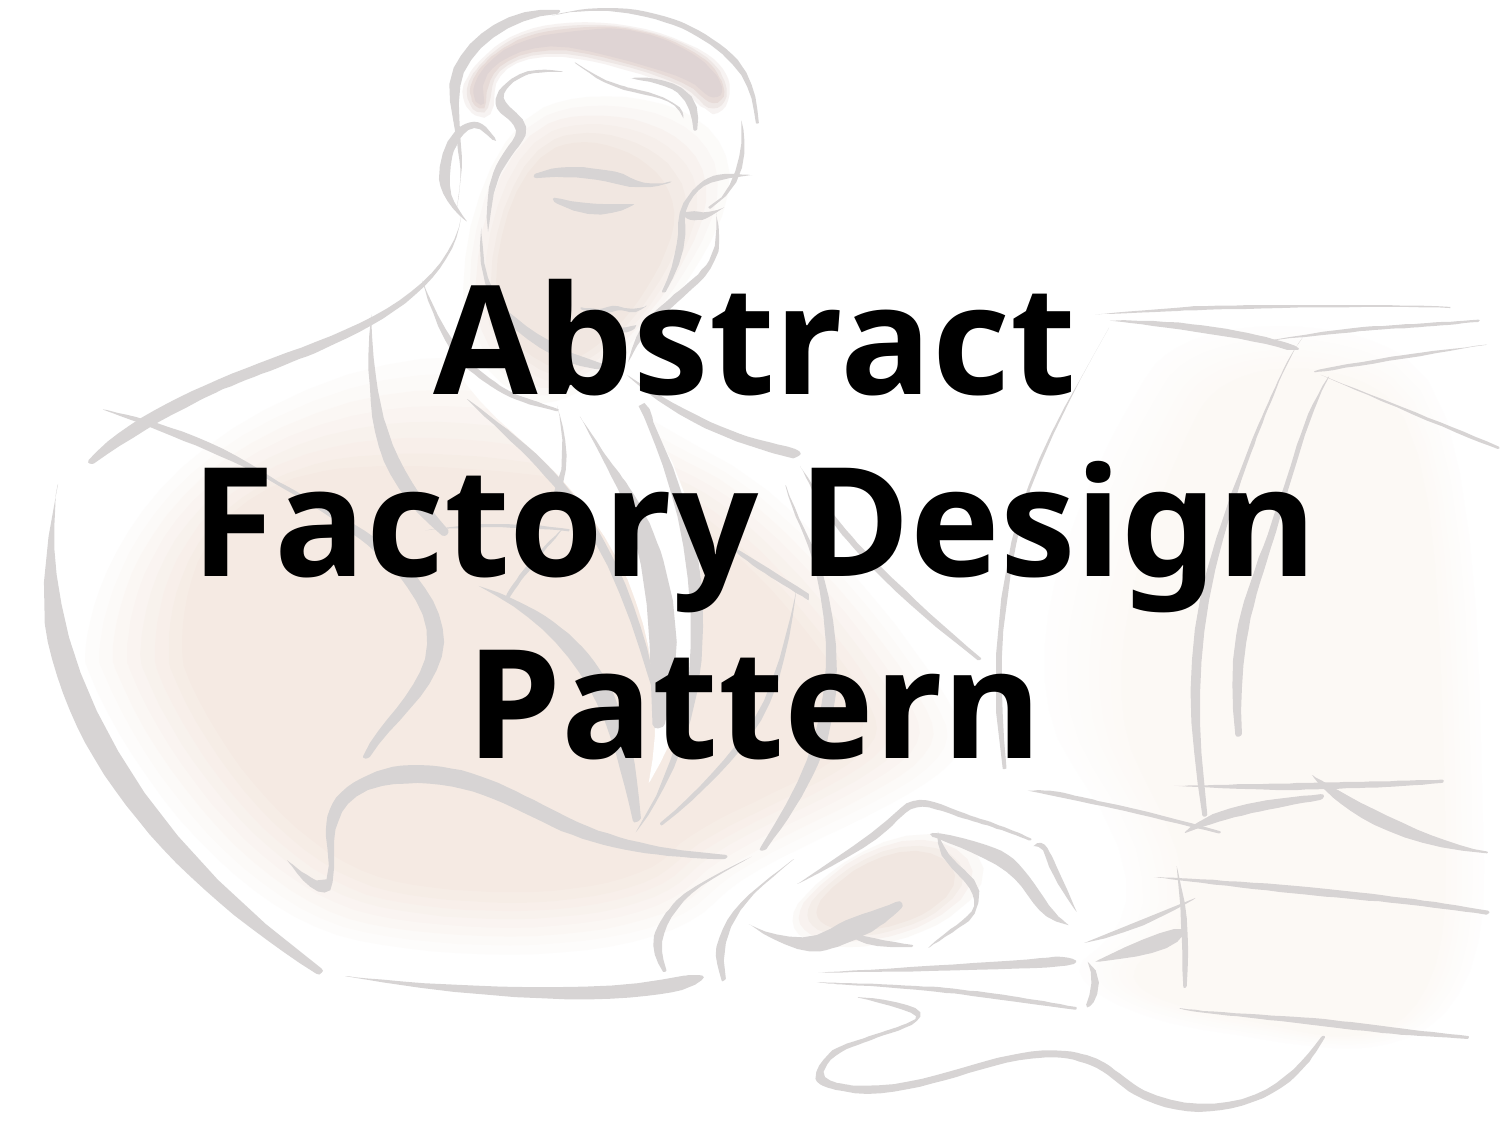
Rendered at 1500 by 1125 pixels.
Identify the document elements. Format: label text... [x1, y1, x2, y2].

title Abstract Factory Design Pattern [117, 234, 1393, 797]
